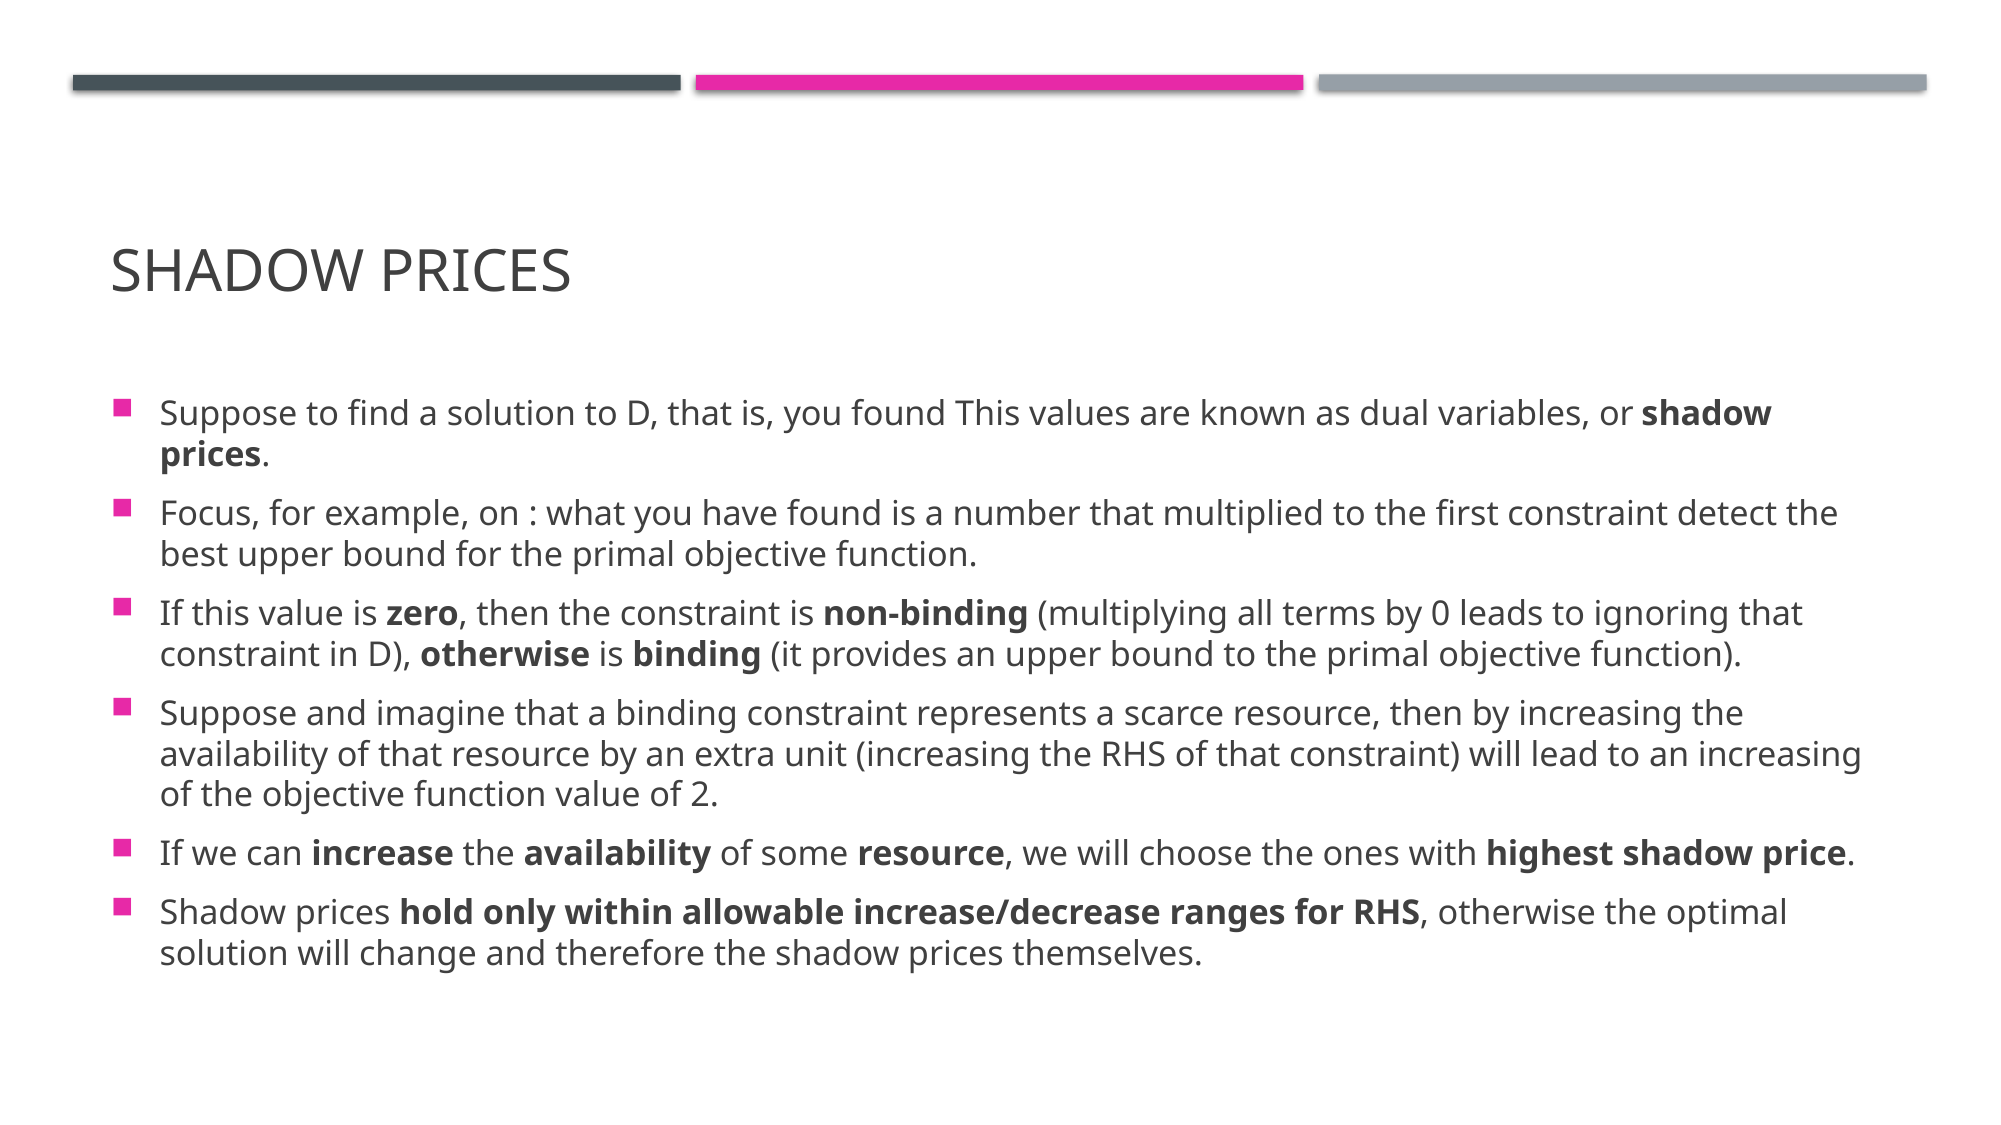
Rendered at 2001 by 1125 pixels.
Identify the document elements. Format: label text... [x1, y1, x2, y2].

title Shadow prices [95, 115, 1905, 311]
